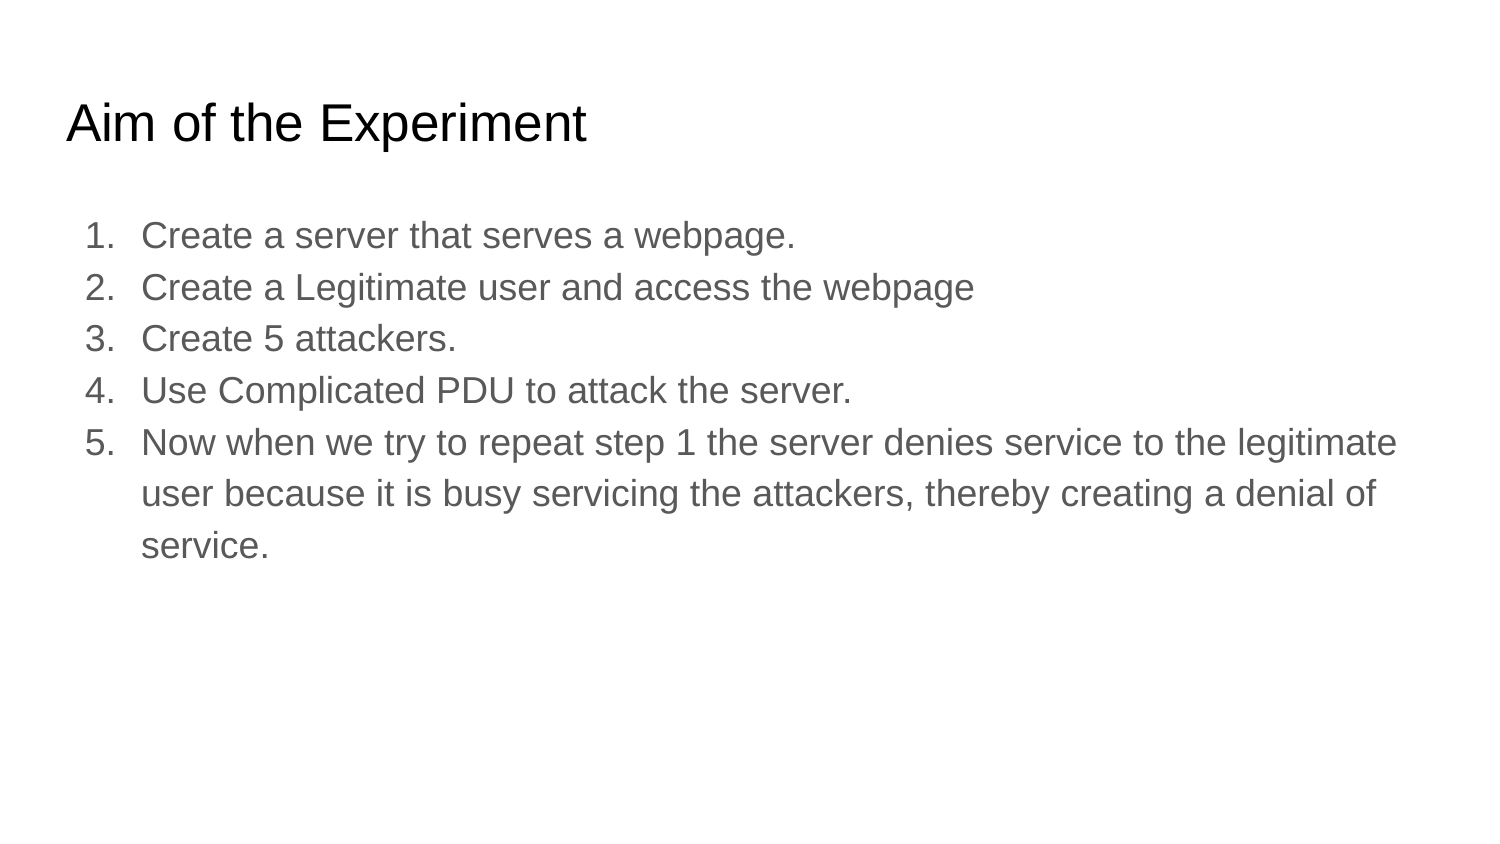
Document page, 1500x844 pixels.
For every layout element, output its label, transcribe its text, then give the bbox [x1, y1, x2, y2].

list Create a server that serves a webpage. Create a Legitimate user and access the webpage Create 5 attackers. Use Complicated PDU to attack the server. Now when we try to repeat step 1 the server denies service to the legitimate user because it is busy servicing the attackers, thereby creating a denial of service. [51, 189, 1449, 750]
title Aim of the Experiment [51, 72, 1449, 167]
